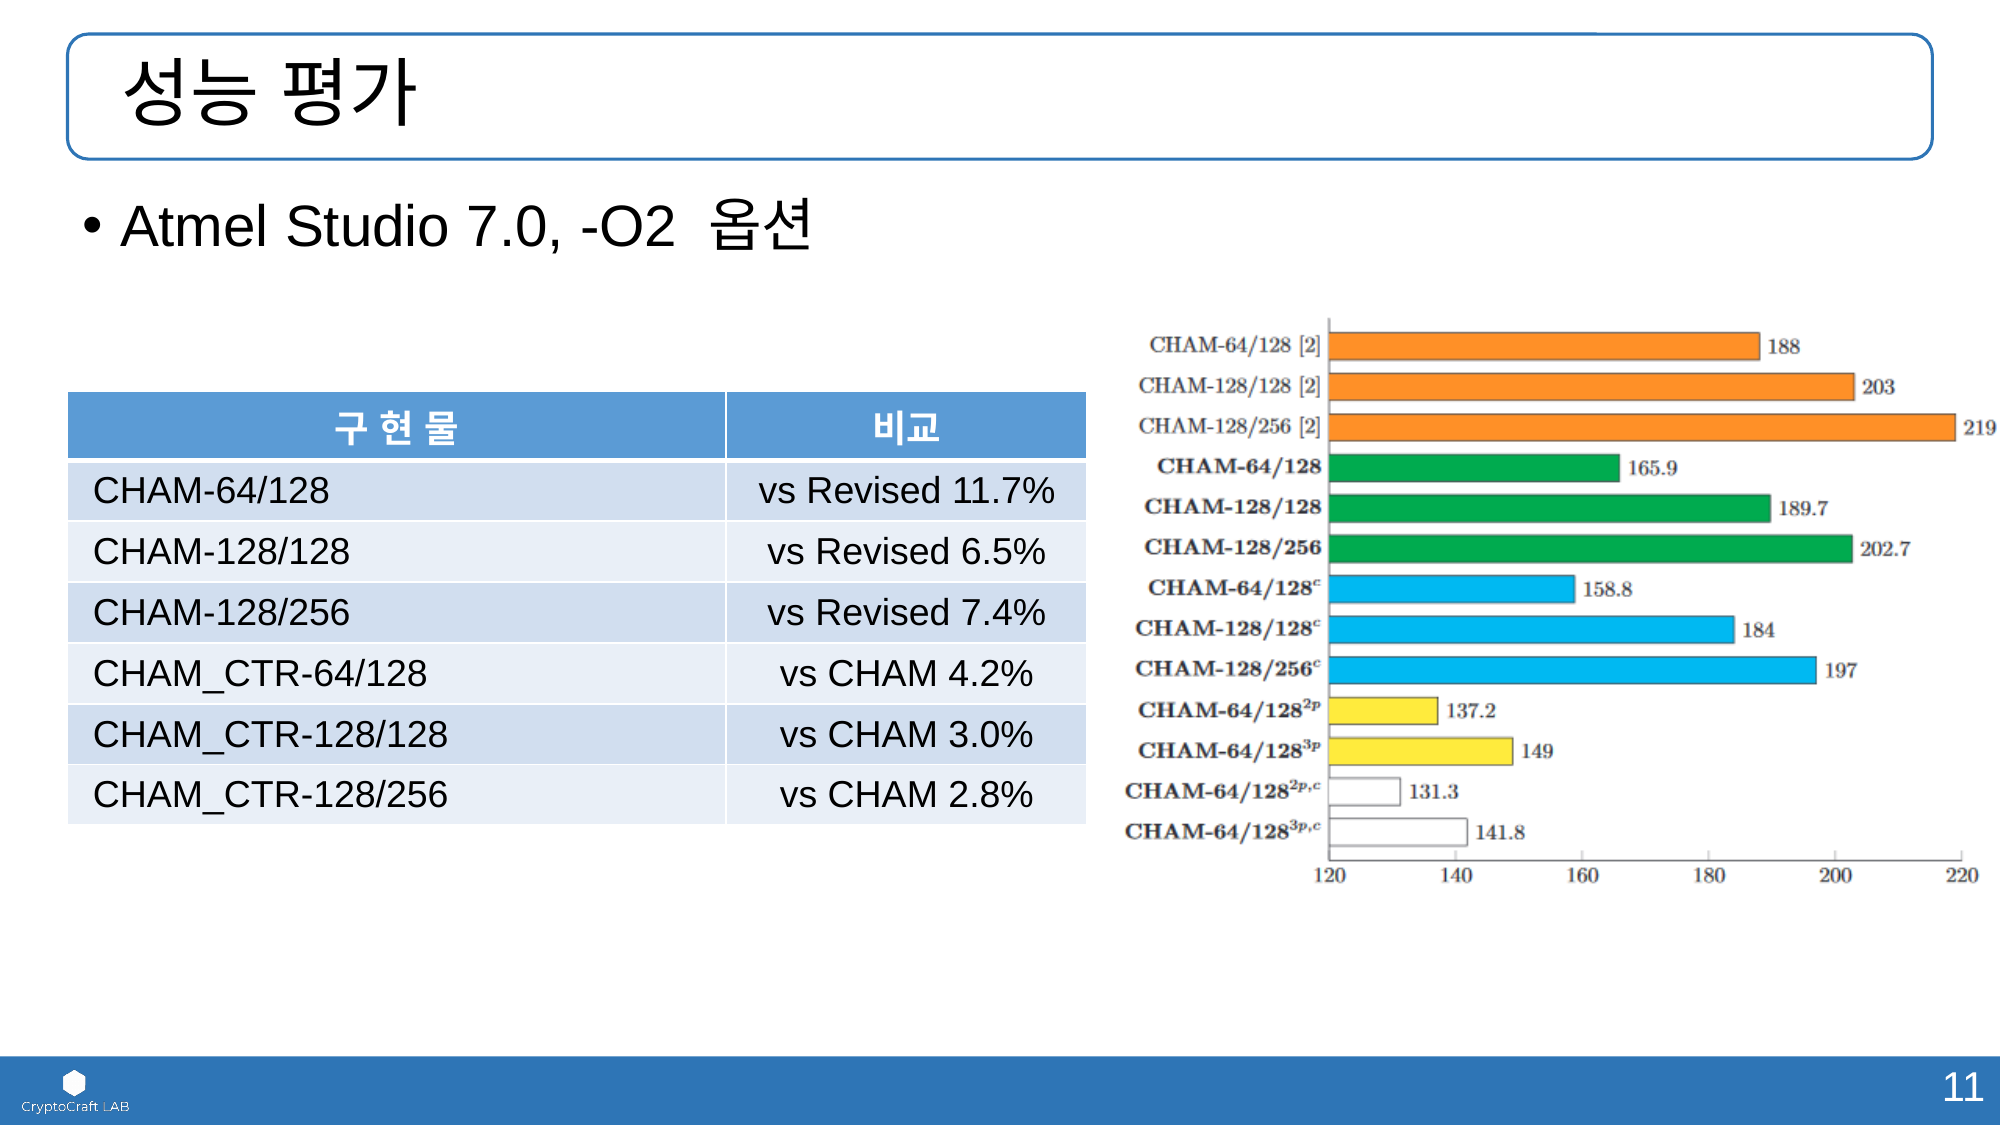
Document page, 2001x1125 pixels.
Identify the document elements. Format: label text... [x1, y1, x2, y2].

table_cell vs Revised 6.5% [727, 522, 1086, 581]
table_cell CHAM_CTR-128/256 [68, 765, 725, 824]
table_cell CHAM-64/128 [68, 463, 725, 520]
picture [1123, 315, 2000, 893]
table_cell vs CHAM 4.2% [727, 644, 1086, 703]
table_cell CHAM_CTR-64/128 [68, 644, 725, 703]
table_cell vs CHAM 3.0% [727, 705, 1086, 764]
table_header 비교 [727, 392, 1086, 458]
table_cell CHAM-128/128 [68, 522, 725, 581]
table_cell vs Revised 7.4% [727, 583, 1086, 642]
table_header 구 현 물 [68, 392, 725, 458]
list Atmel Studio 7.0, -O2 옵션 [67, 189, 1933, 1019]
table_cell CHAM-128/256 [68, 583, 725, 642]
table_cell vs CHAM 2.8% [727, 765, 1086, 824]
table_cell CHAM_CTR-128/128 [68, 705, 725, 764]
table_cell vs Revised 11.7% [727, 463, 1086, 520]
picture [13, 1061, 138, 1123]
title 성능 평가 [67, 34, 1933, 160]
